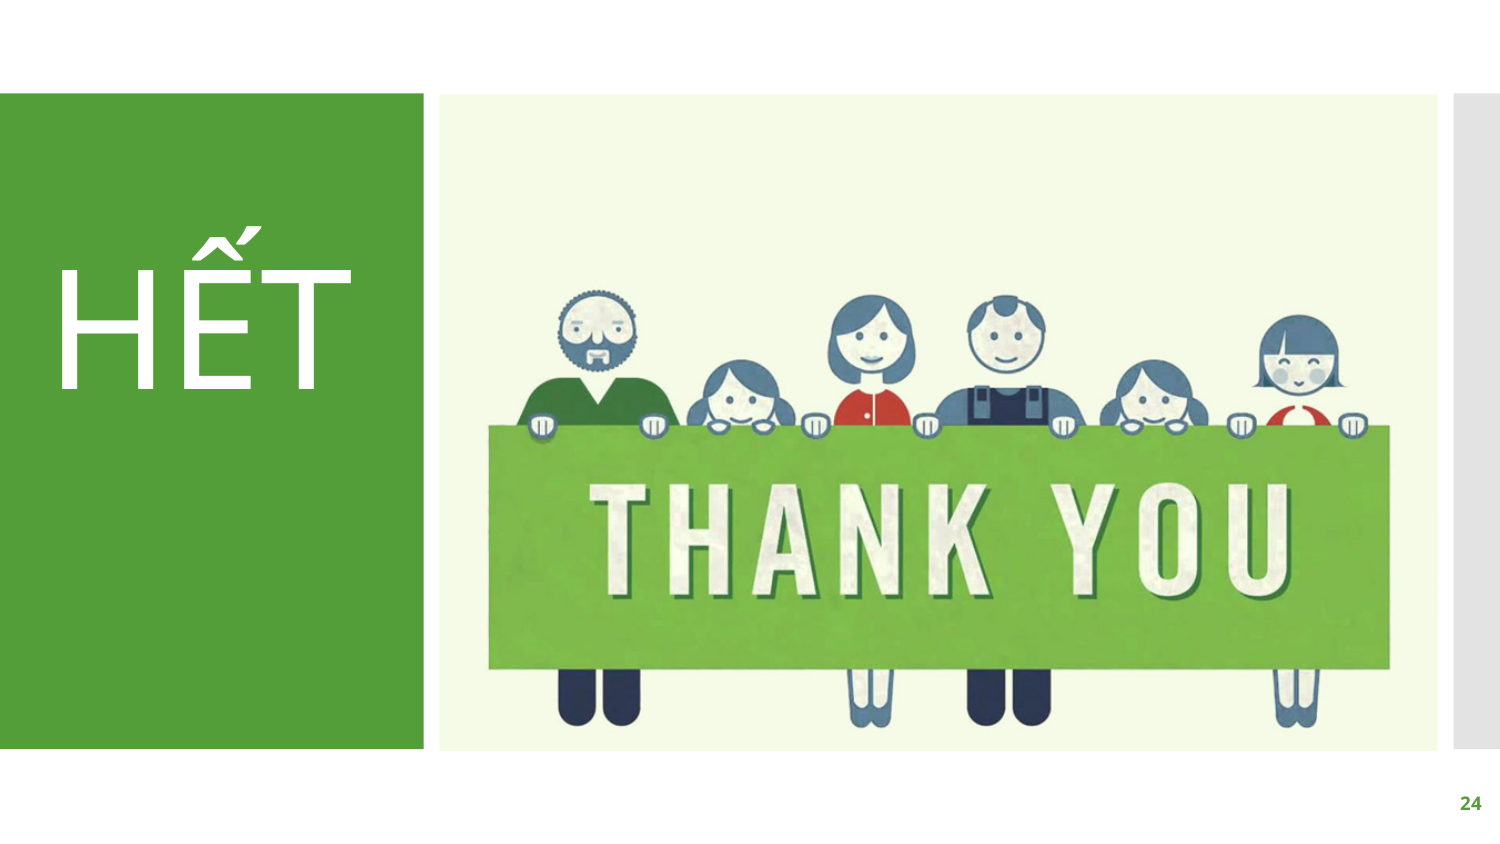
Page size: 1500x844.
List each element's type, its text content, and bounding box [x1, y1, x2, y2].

picture [439, 94, 1438, 751]
title HẾT [31, 140, 381, 434]
slide_number 24 [1308, 782, 1497, 827]
